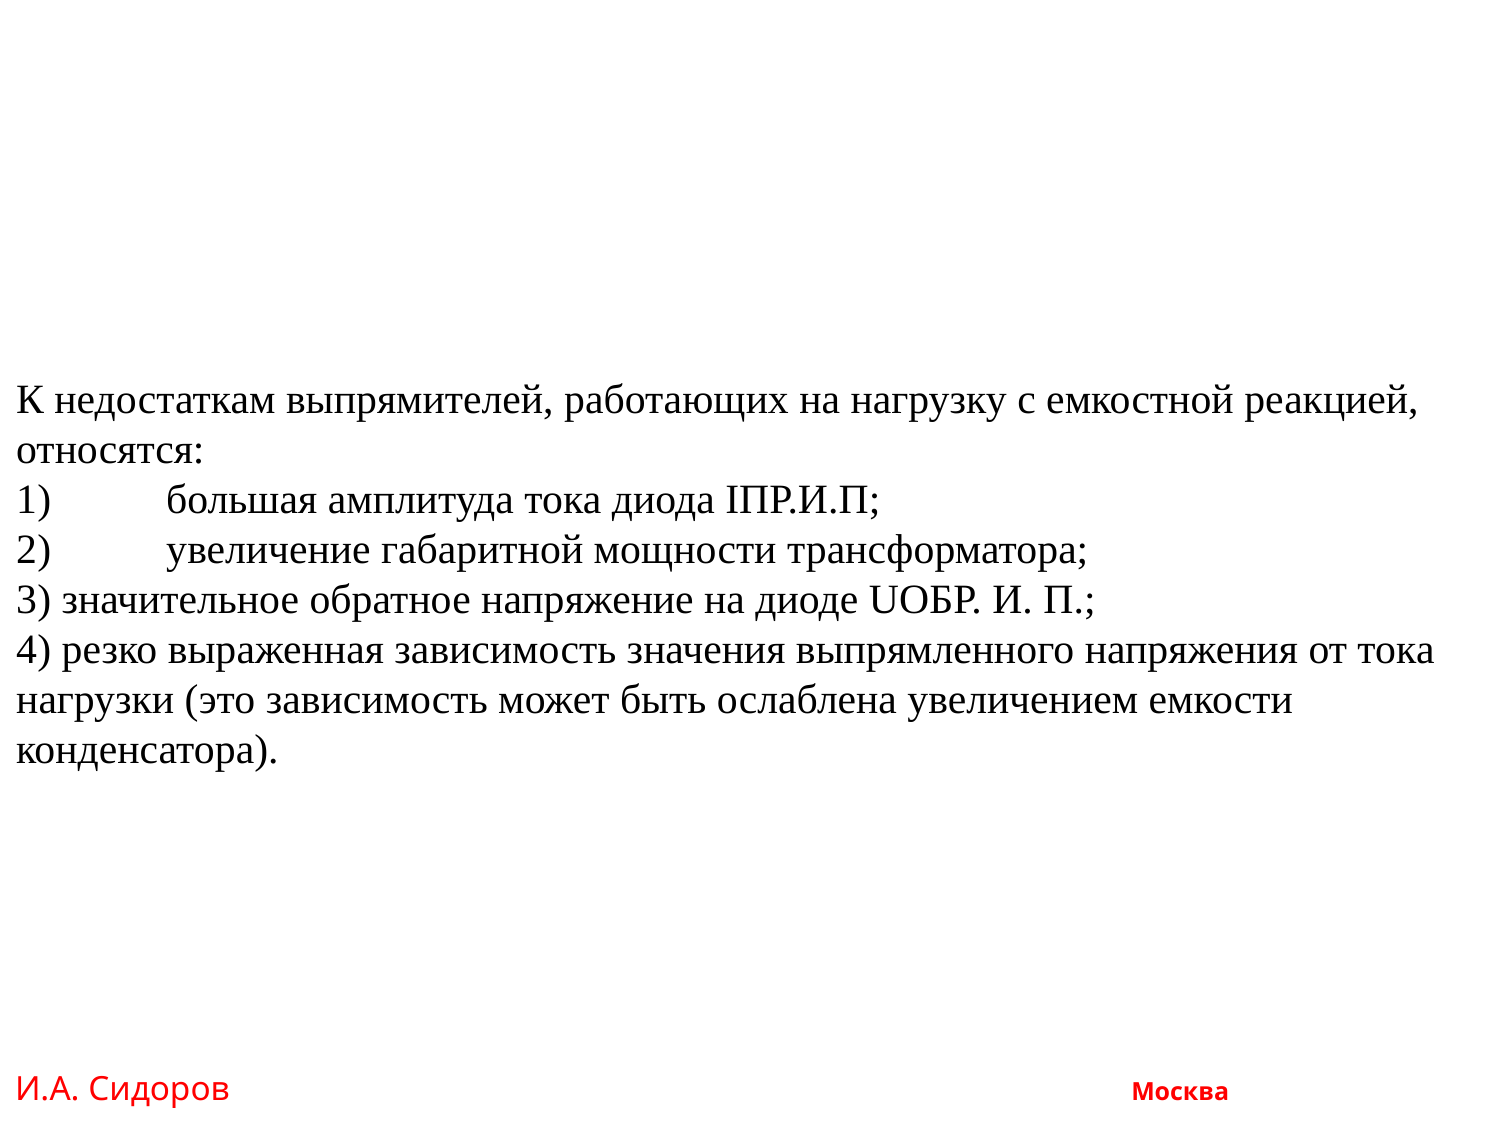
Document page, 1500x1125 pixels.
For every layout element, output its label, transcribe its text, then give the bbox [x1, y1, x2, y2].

text_box К недостаткам выпрямителей, работающих на нагрузку с емкостной реакцией, относятся: 1) большая амплитуда тока диода IПР.И.П; 2) увеличение габаритной мощности трансформатора; 3) значительное обратное напряжение на диоде UОБР. И. П.; 4) резко выраженная зависимость значения выпрямленного напряжения от тока нагрузки (это зависимость может быть ослаблена увеличением емкости конденсатора). [8, 364, 1492, 779]
text_box И.А. Сидоров Москва [7, 1029, 1493, 1115]
